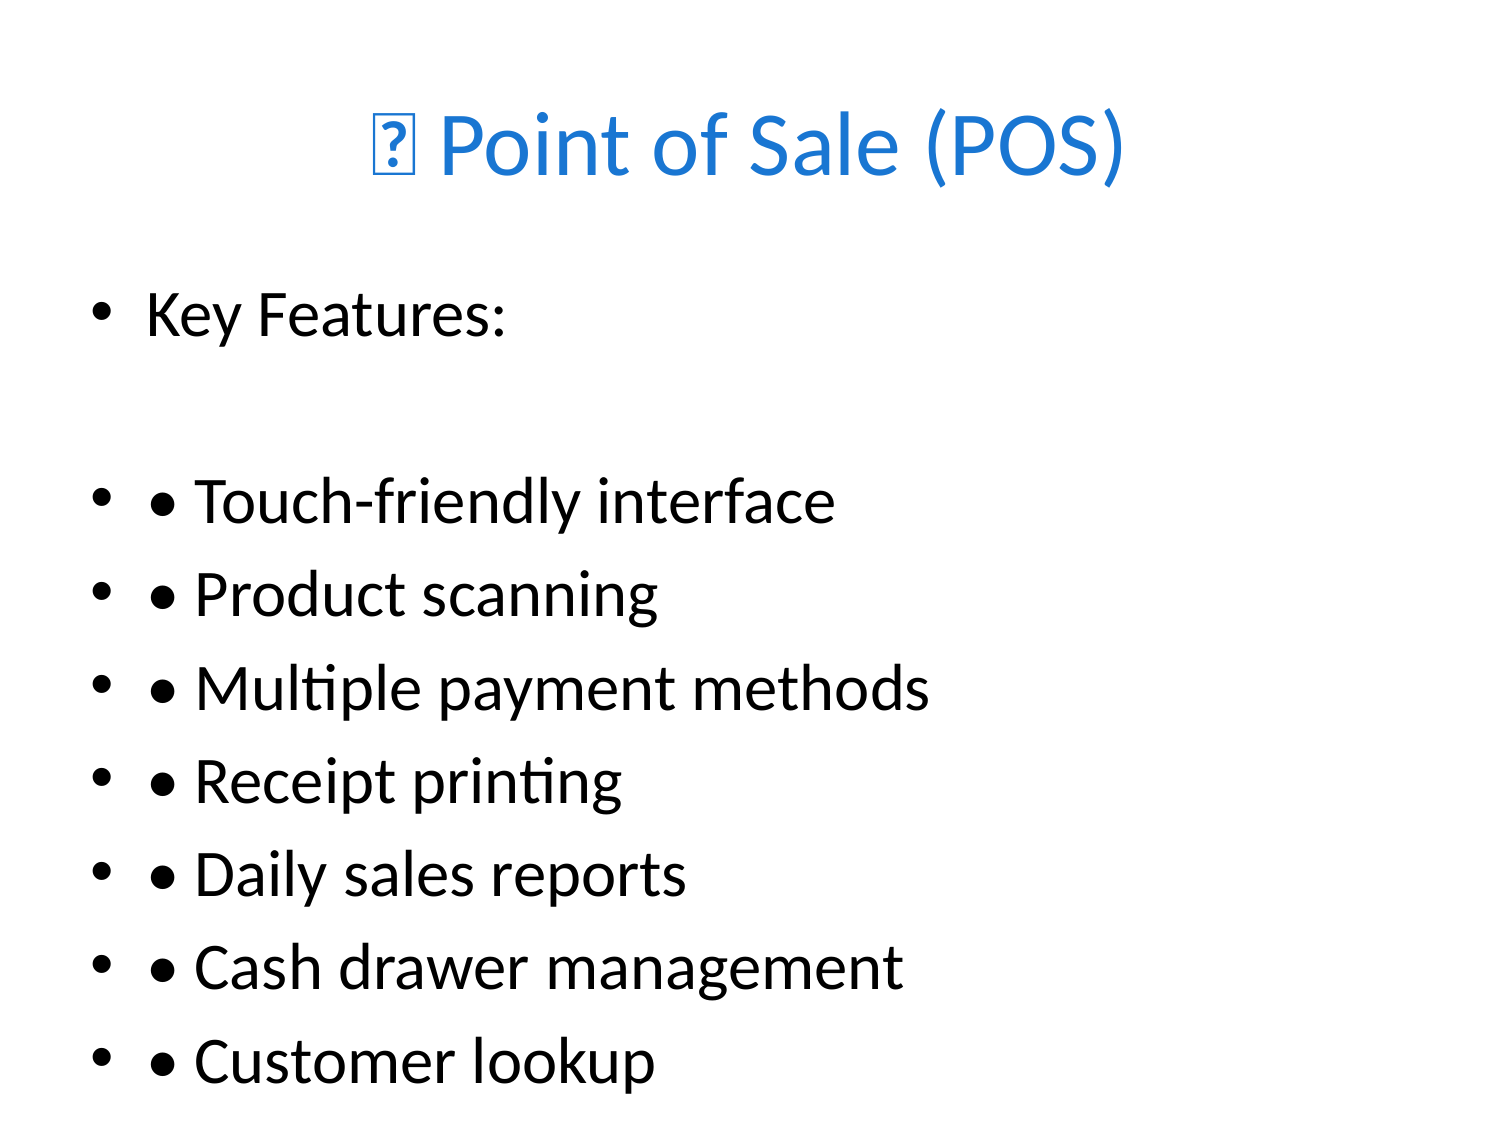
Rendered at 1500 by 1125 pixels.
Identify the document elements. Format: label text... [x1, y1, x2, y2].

title 🛒 Point of Sale (POS) [75, 45, 1425, 233]
list Key Features: • Touch-friendly interface • Product scanning • Multiple payment methods • Receipt printing • Daily sales reports • Cash drawer management • Customer lookup • Discount management [Screenshot placeholder: Point of Sale (POS) interface showing key functionality and user experience] [75, 262, 1425, 1005]
